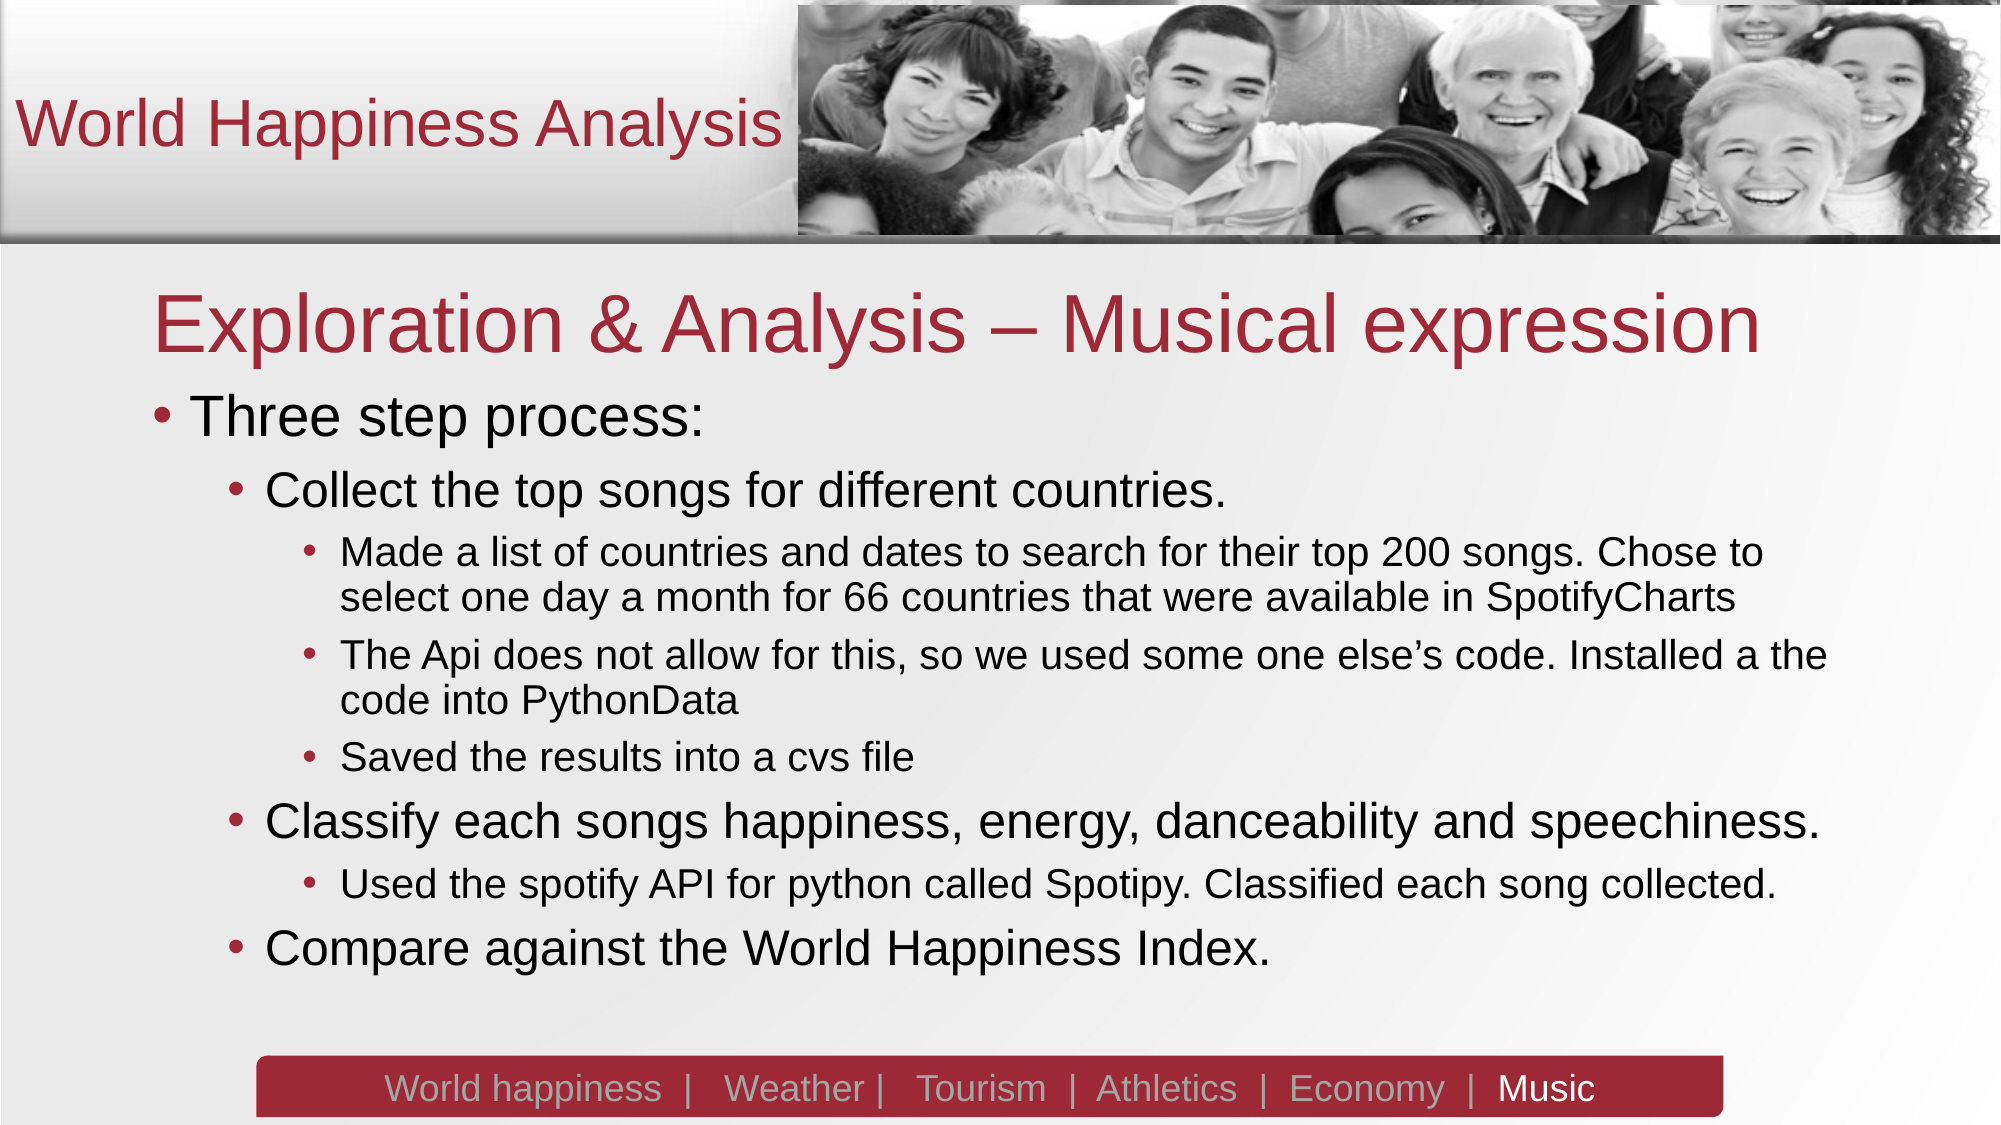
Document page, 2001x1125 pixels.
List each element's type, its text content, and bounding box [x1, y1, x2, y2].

title Exploration & Analysis – Musical expression [137, 276, 1863, 364]
list Three step process: Collect the top songs for different countries. Made a list of countries and dates to search for their top 200 songs. Chose to select one day a month for 66 countries that were available in SpotifyCharts The Api does not allow for this, so we used some one else’s code. Installed a the code into PythonData Saved the results into a cvs file Classify each songs happiness, energy, danceability and speechiness. Used the spotify API for python called Spotipy. Classified each song collected. Compare against the World Happiness Index. [137, 378, 1863, 1013]
text_box World happiness | Weather | Tourism | Athletics | Economy | Music [257, 1056, 1723, 1117]
text_box World Happiness Analysis [0, 23, 793, 217]
picture [0, 0, 2001, 1125]
